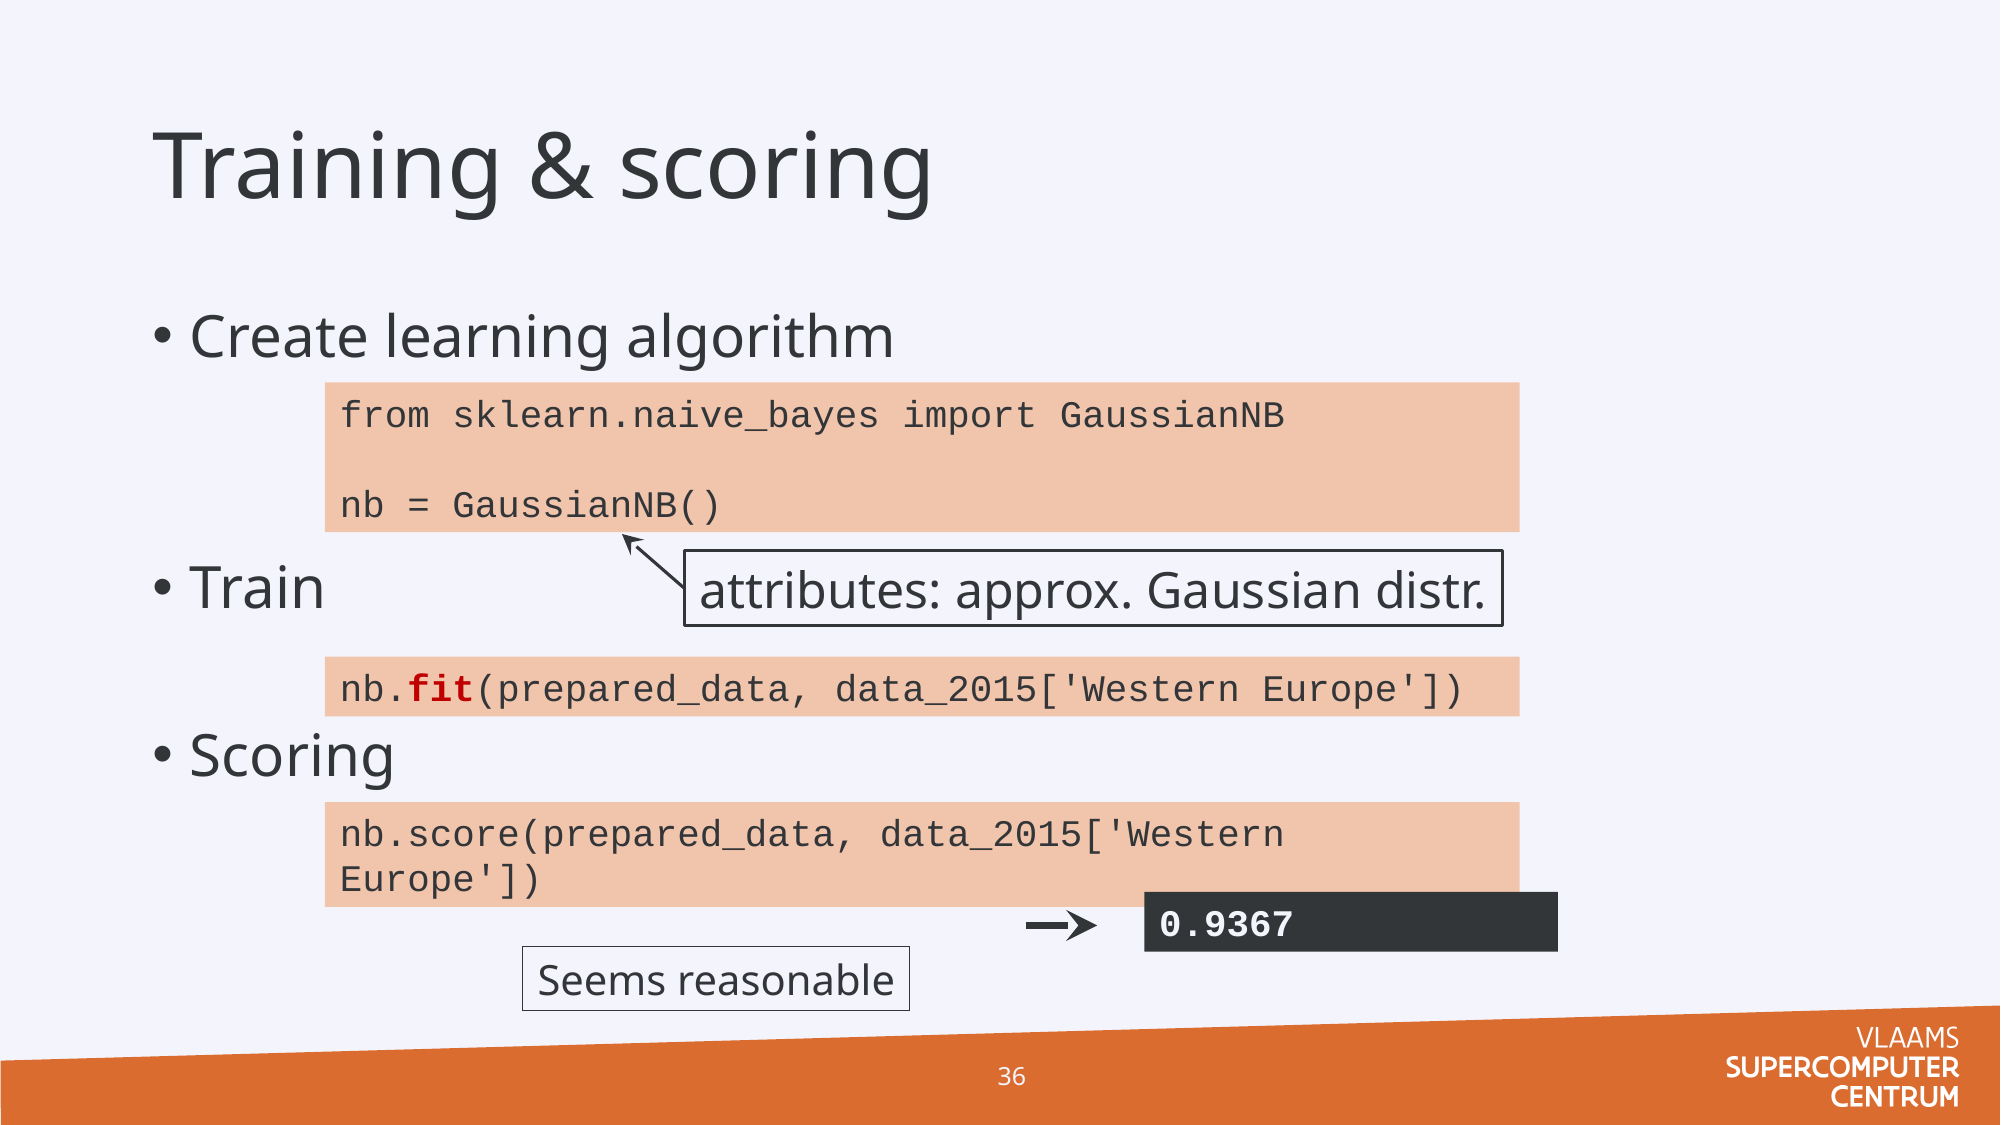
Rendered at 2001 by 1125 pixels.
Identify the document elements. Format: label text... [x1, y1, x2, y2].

text_box Seems reasonable [522, 946, 910, 1011]
text_box nb.score(prepared_data, data_2015['Western Europe']) [324, 802, 1520, 907]
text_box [621, 533, 1471, 627]
text_box nb.fit(prepared_data, data_2015['Western Europe']) [324, 656, 1520, 717]
picture [1725, 1021, 1960, 1117]
list Create learning algorithm Train Scoring [137, 299, 1863, 1014]
text_box from sklearn.naive_bayes import GaussianNB nb = GaussianNB() [324, 382, 1520, 533]
title Training & scoring [137, 59, 1863, 278]
slide_number 36 [958, 1047, 1042, 1108]
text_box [1026, 891, 1558, 953]
